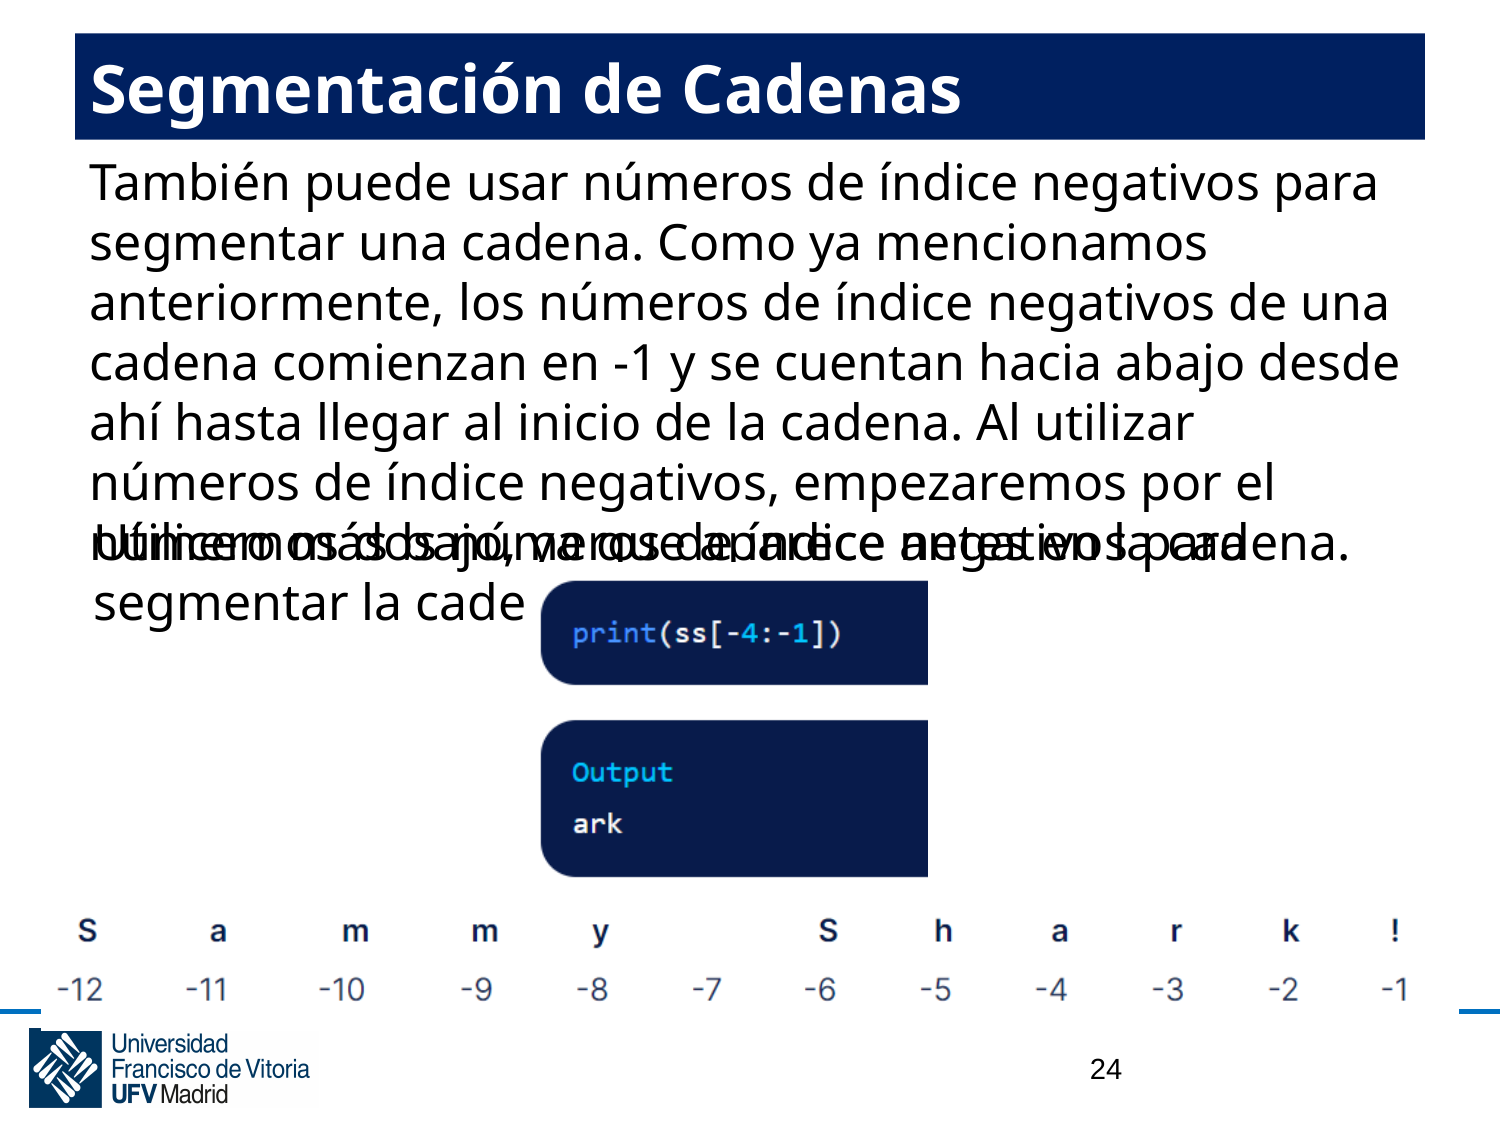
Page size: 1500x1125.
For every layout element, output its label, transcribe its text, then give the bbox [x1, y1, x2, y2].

picture [525, 562, 929, 889]
text_box Utilicemos dos números de índice negativos para segmentar la cadena [78, 503, 1375, 639]
picture [29, 897, 1459, 1108]
slide_number 24 [1074, 1042, 1425, 1103]
text_box También puede usar números de índice negativos para segmentar una cadena. Como ya mencionamos anteriormente, los números de índice negativos de una cadena comienzan en -1 y se cuentan hacia abajo desde ahí hasta llegar al inicio de la cadena. Al utilizar números de índice negativos, empezaremos por el número más bajo, ya que aparece antes en la cadena. [74, 142, 1425, 578]
title Segmentación de Cadenas [75, 33, 1425, 140]
